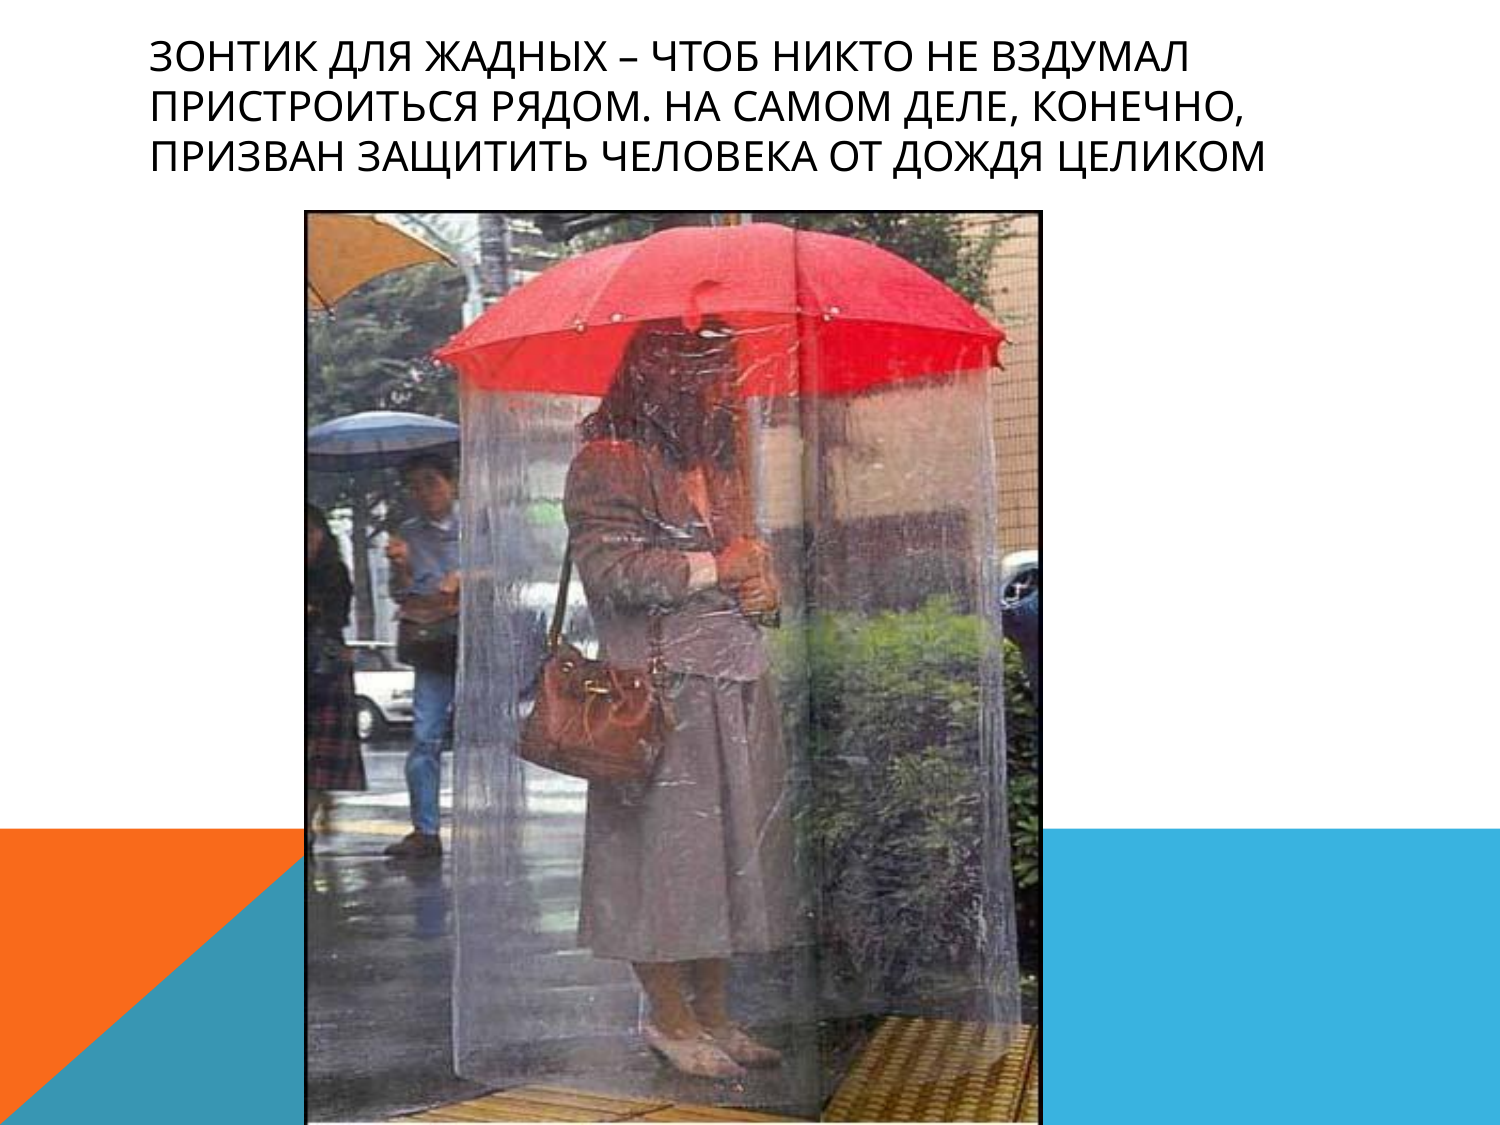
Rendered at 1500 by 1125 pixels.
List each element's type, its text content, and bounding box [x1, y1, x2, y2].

picture [304, 210, 1044, 1125]
title Зонтик для жадных – чтоб никто не вздумал пристроиться рядом. На самом деле, конечно, призван защитить человека от дождя целиком [134, 59, 1369, 150]
